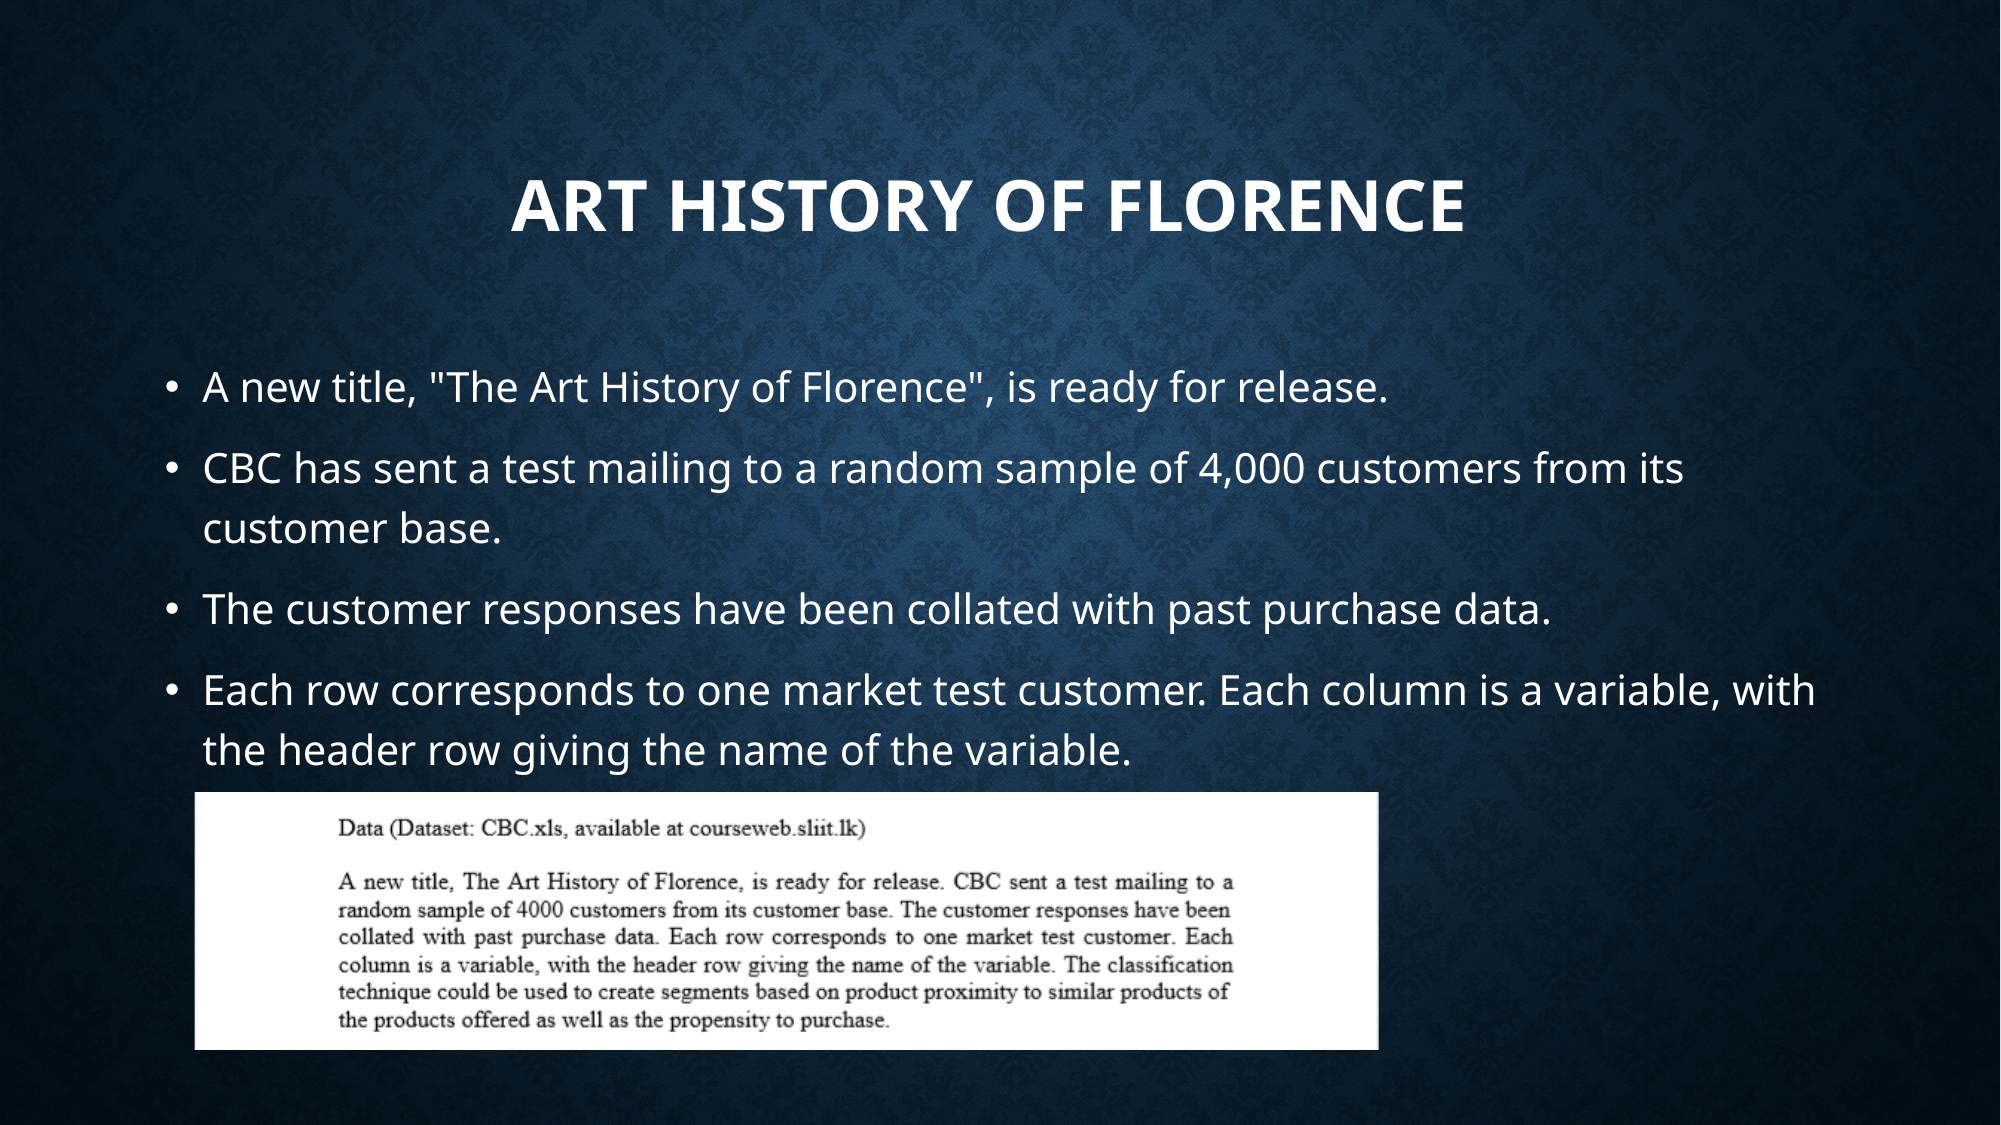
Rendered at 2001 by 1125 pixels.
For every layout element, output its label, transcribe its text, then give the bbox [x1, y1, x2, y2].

list A new title, "The Art History of Florence", is ready for release. CBC has sent a test mailing to a random sample of 4,000 customers from its customer base. The customer responses have been collated with past purchase data. Each row corresponds to one market test customer. Each column is a variable, with the header row giving the name of the variable. [149, 343, 1849, 950]
picture [194, 792, 1380, 1051]
title Art History of Florence [149, 99, 1849, 318]
